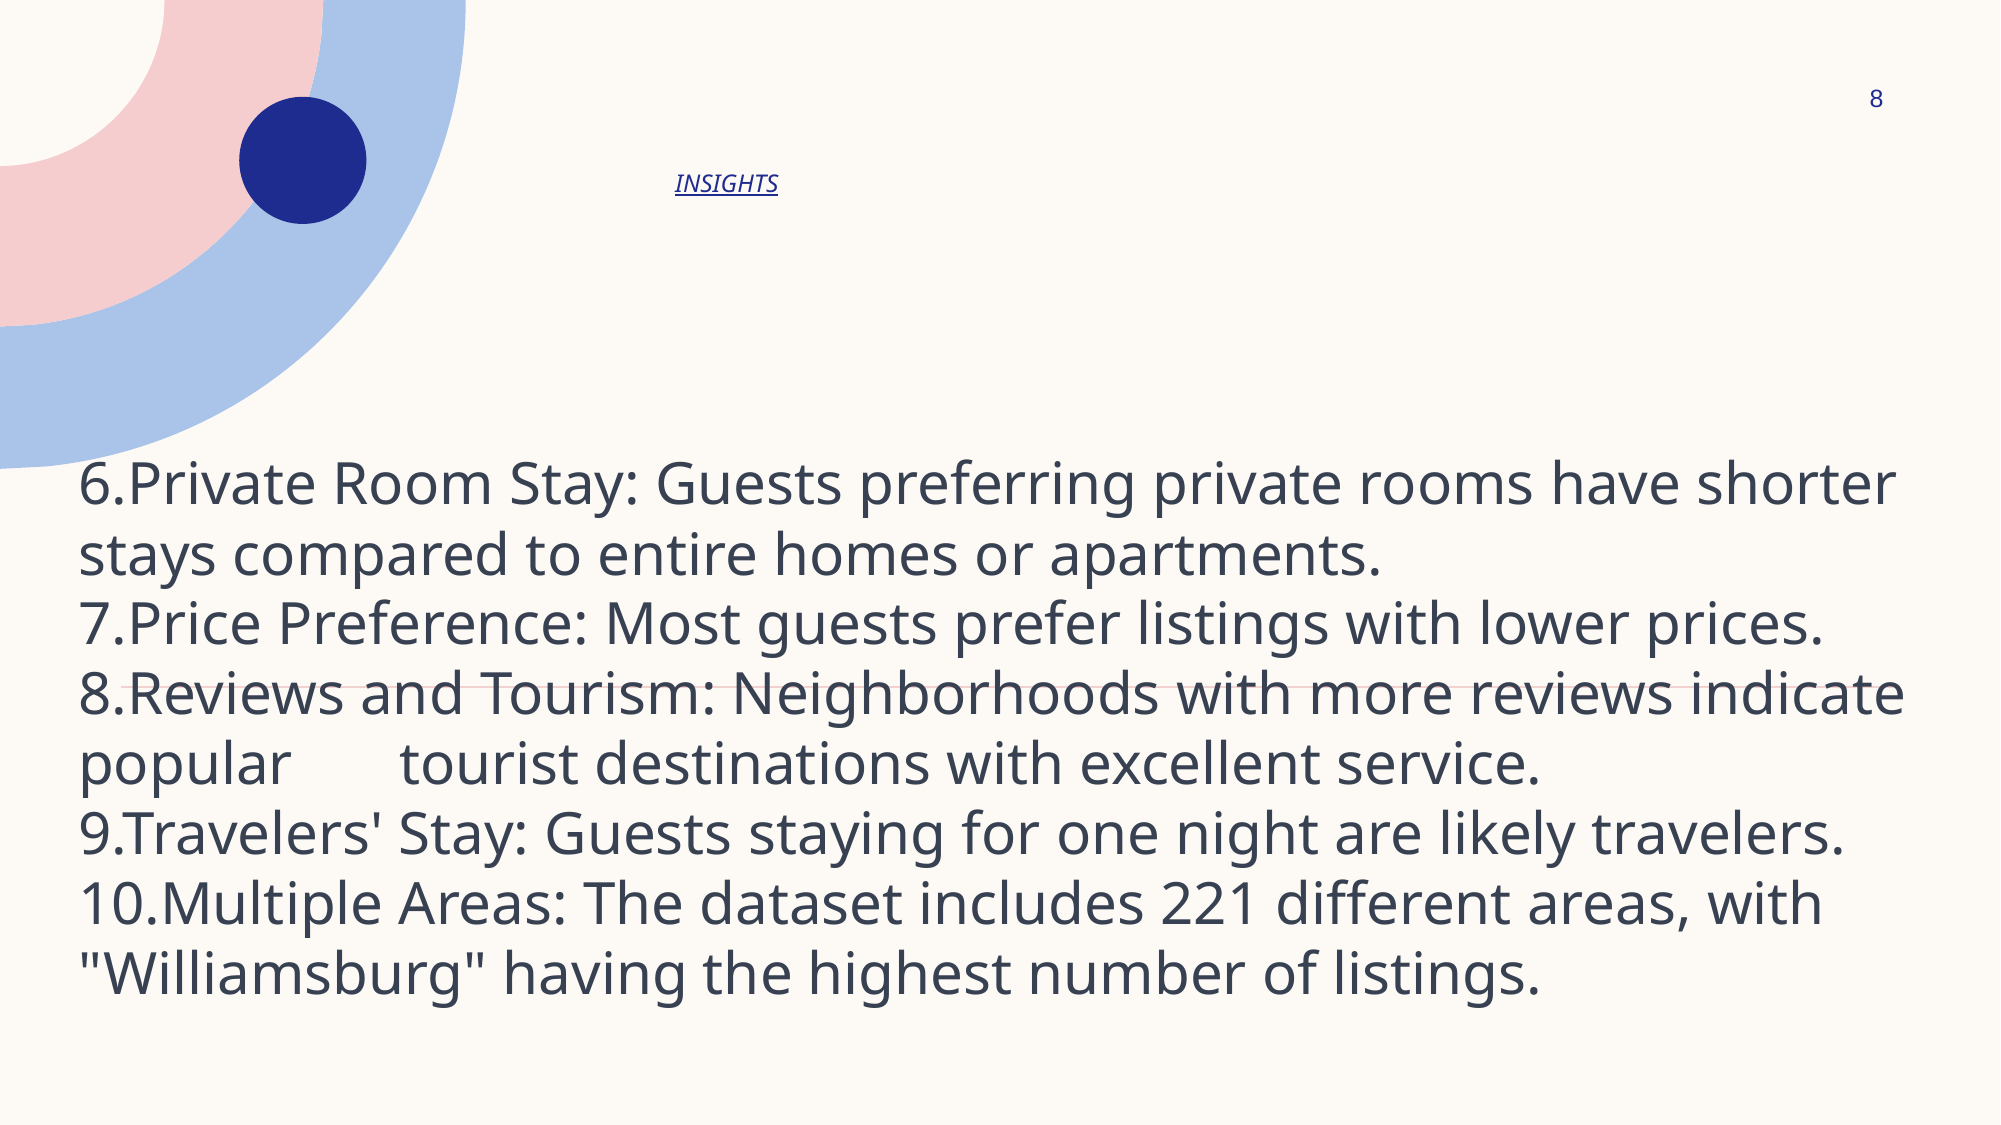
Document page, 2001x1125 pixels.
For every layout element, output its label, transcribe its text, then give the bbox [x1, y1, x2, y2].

text_box 6.Private Room Stay: Guests preferring private rooms have shorter stays compared to entire homes or apartments. 7.Price Preference: Most guests prefer listings with lower prices. 8.Reviews and Tourism: Neighborhoods with more reviews indicate popular tourist destinations with excellent service. 9.Travelers' Stay: Guests staying for one night are likely travelers. 10.Multiple Areas: The dataset includes 221 different areas, with "Williamsburg" having the highest number of listings. [63, 439, 1966, 1084]
slide_number 8 [1795, 75, 1958, 120]
title INSIGHTS [660, 160, 2000, 287]
